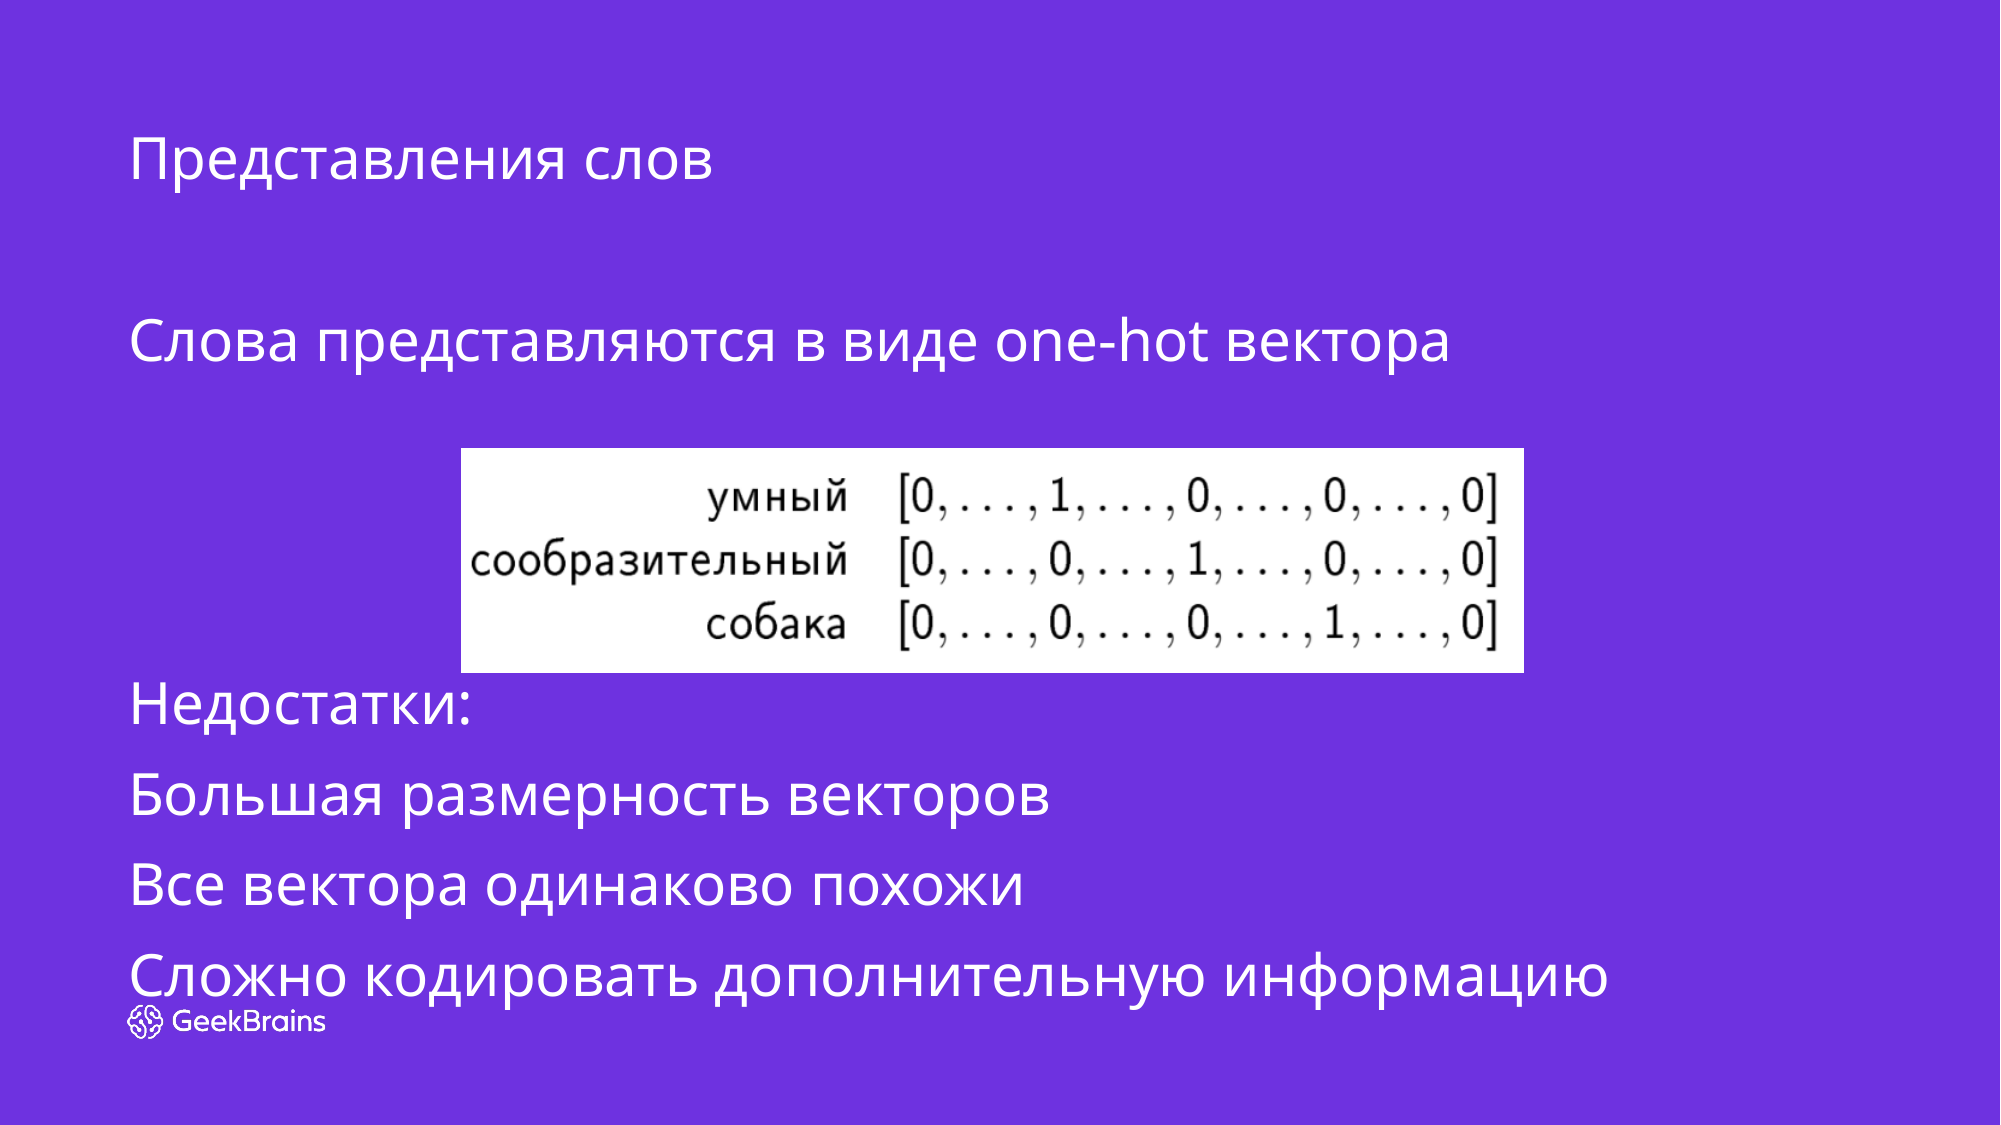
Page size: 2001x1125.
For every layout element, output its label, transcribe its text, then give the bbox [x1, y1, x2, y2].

picture [461, 448, 1524, 673]
picture [127, 1003, 326, 1040]
text_box Представления слов Слова представляются в виде one-hot вектора Недостатки: Большая размерность векторов Все вектора одинаково похожи Сложно кодировать дополнительную информацию [113, 113, 1882, 1002]
